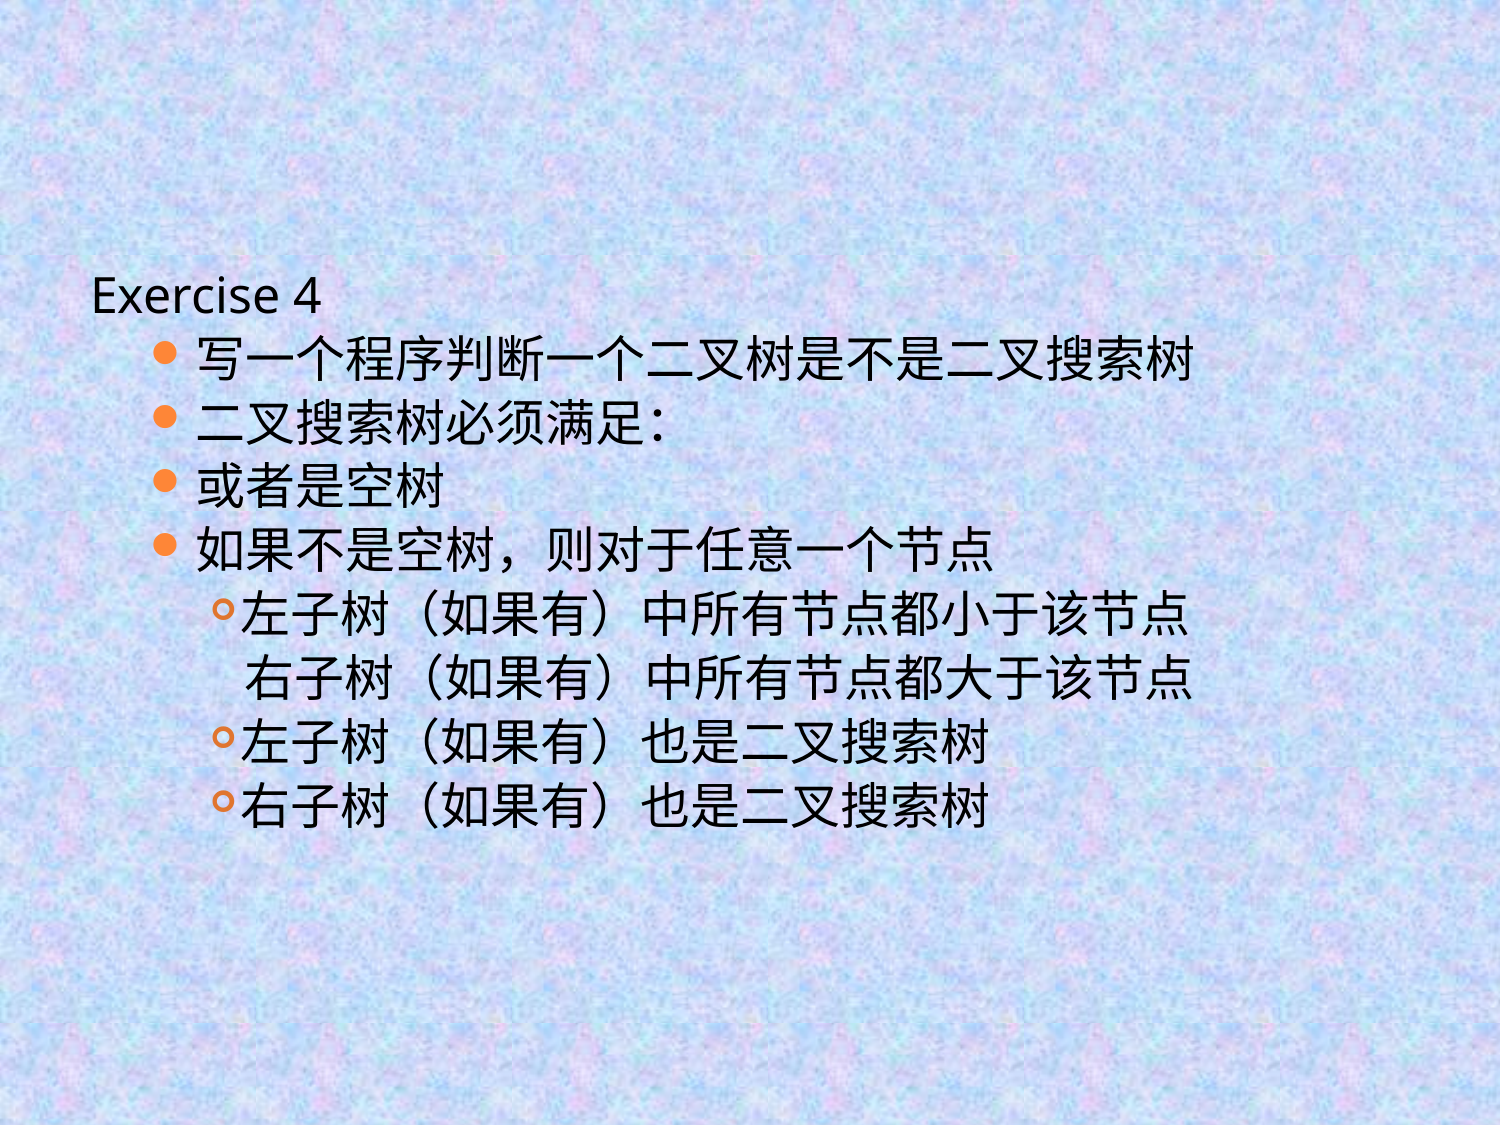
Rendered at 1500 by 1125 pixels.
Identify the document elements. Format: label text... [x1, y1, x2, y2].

picture [0, 0, 1500, 1125]
list Exercise 4 写一个程序判断一个二叉树是不是二叉搜索树 二叉搜索树必须满足： 或者是空树 如果不是空树，则对于任意一个节点 左子树（如果有）中所有节点都小于该节点 右子树（如果有）中所有节点都大于该节点 左子树（如果有）也是二叉搜索树 右子树（如果有）也是二叉搜索树 [75, 262, 1300, 1062]
